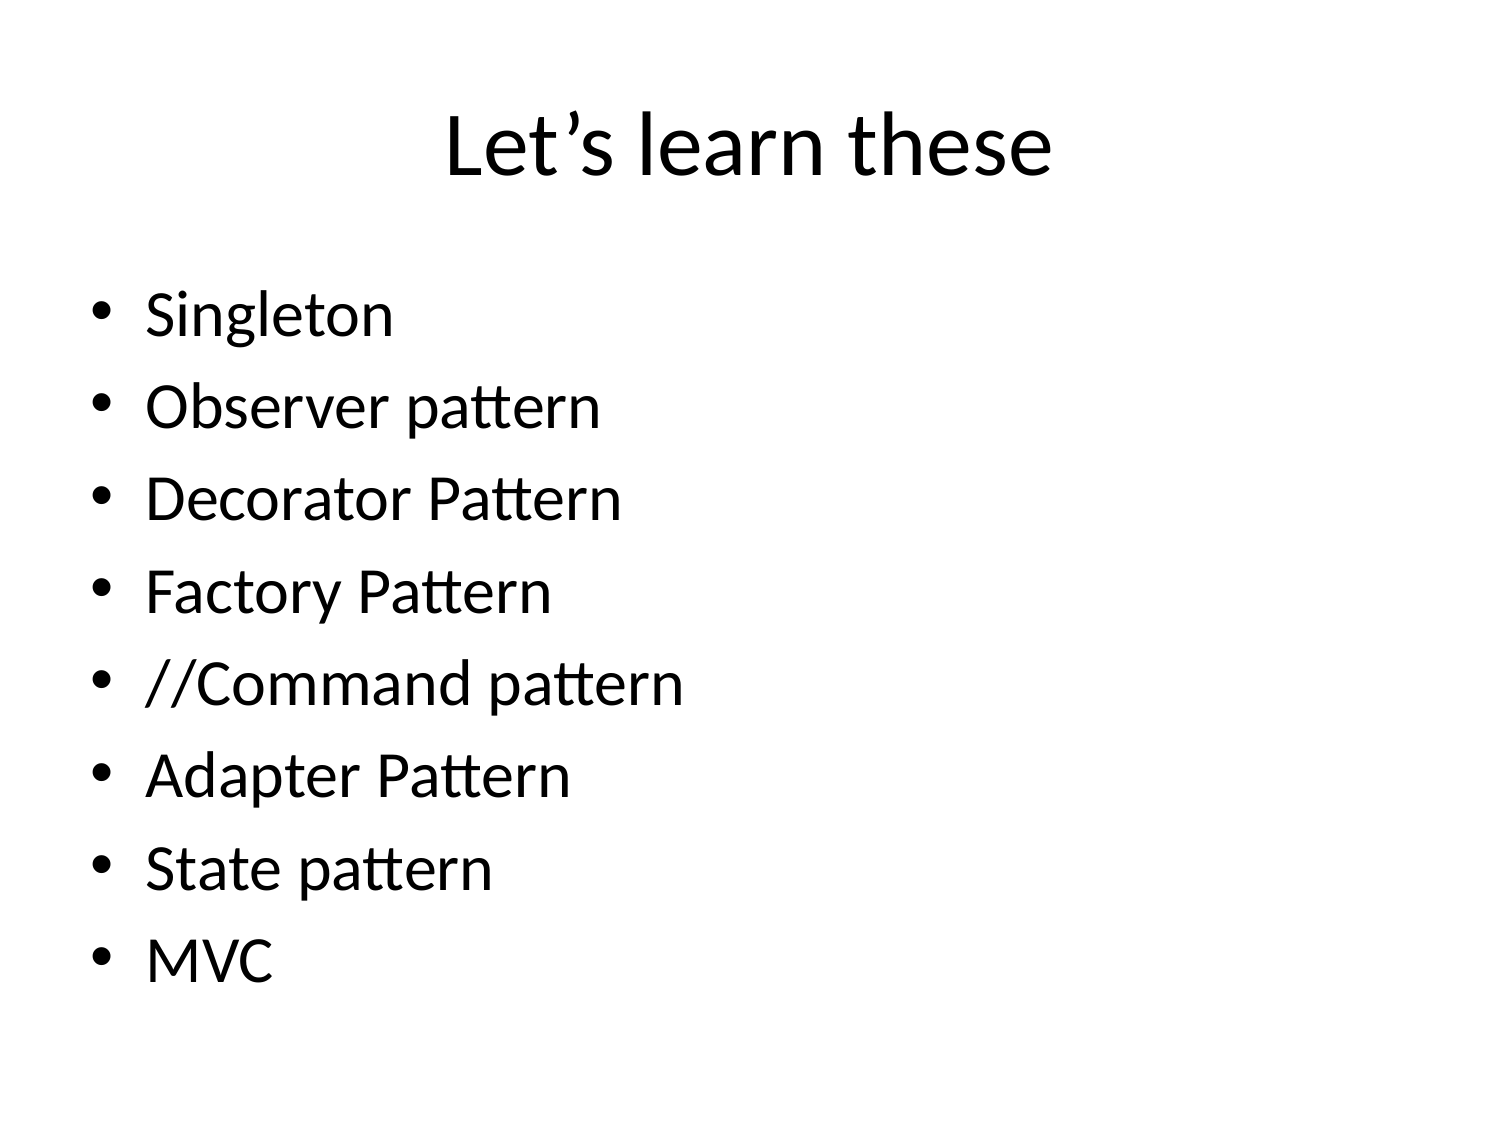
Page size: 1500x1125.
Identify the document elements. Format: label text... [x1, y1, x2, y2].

list Singleton Observer pattern Decorator Pattern Factory Pattern //Command pattern Adapter Pattern State pattern MVC [75, 262, 1425, 1005]
title Let’s learn these [75, 45, 1425, 233]
